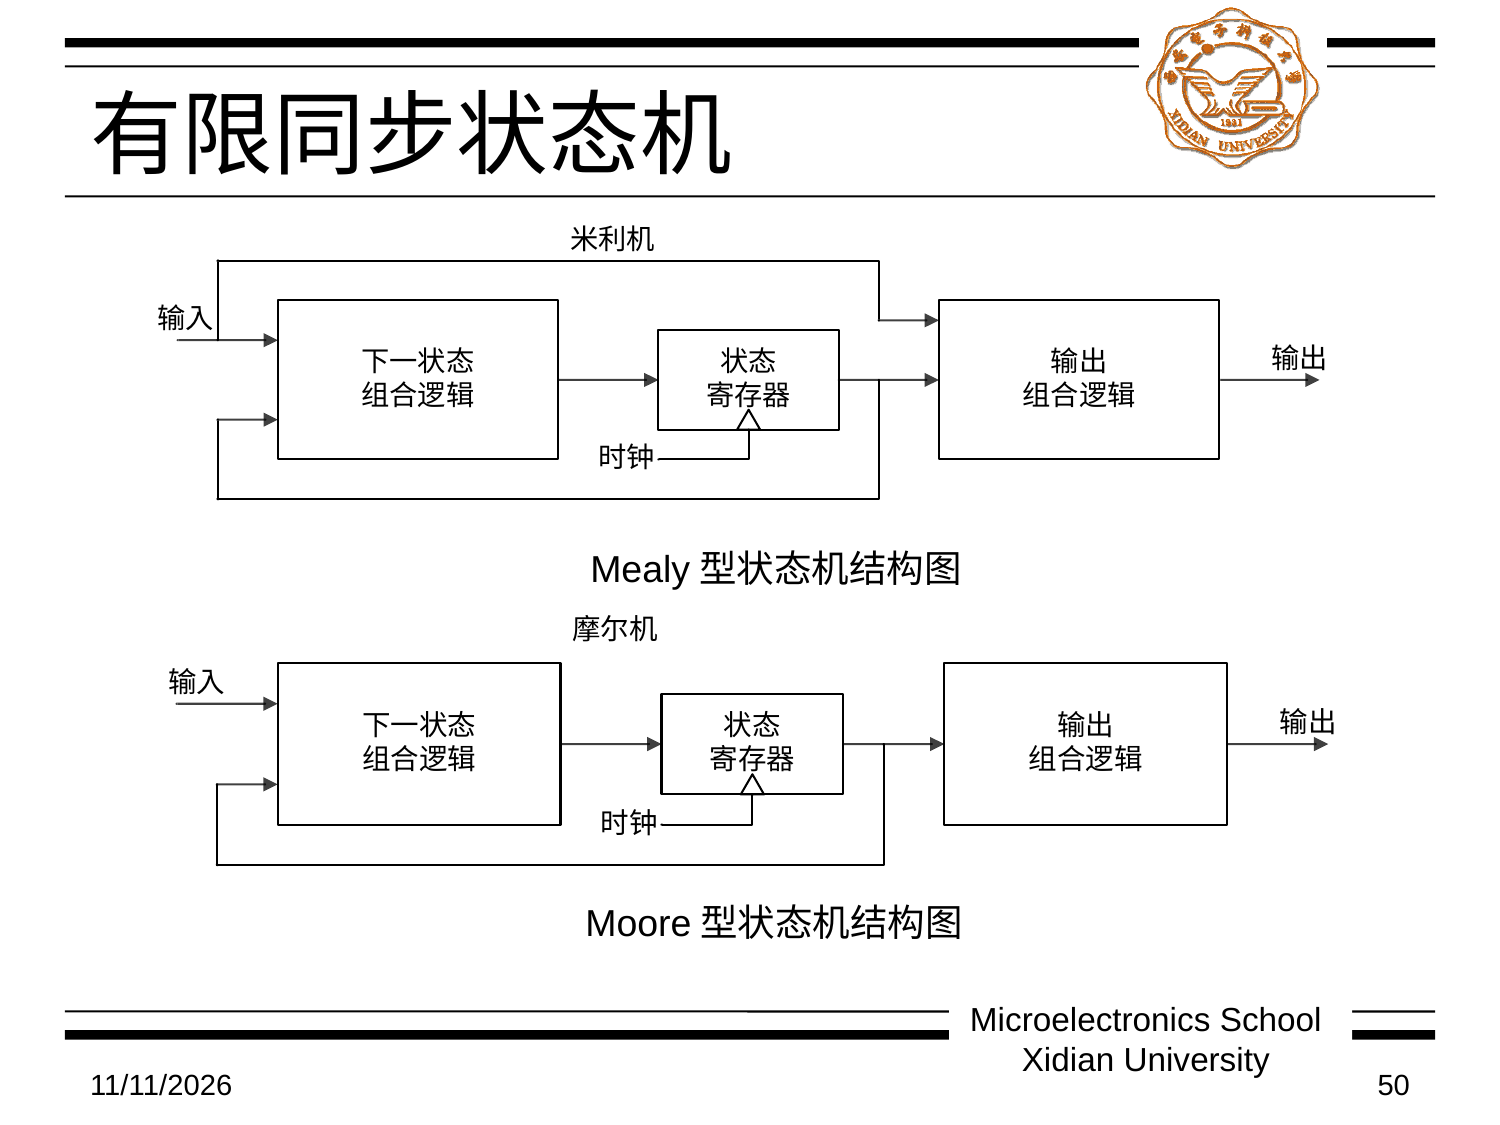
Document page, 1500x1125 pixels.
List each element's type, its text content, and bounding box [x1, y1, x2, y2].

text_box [142, 597, 1363, 894]
title 有限同步状态机 [74, 66, 1426, 197]
text_box Moore型状态机结构图 [570, 901, 978, 952]
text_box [140, 207, 1353, 528]
text_box Mealy型状态机结构图 [575, 537, 977, 596]
slide_number 50 [1316, 1058, 1426, 1103]
footer Microelectronics School Xidian University [948, 990, 1353, 1059]
picture [1139, 2, 1327, 66]
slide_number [74, 1058, 426, 1103]
